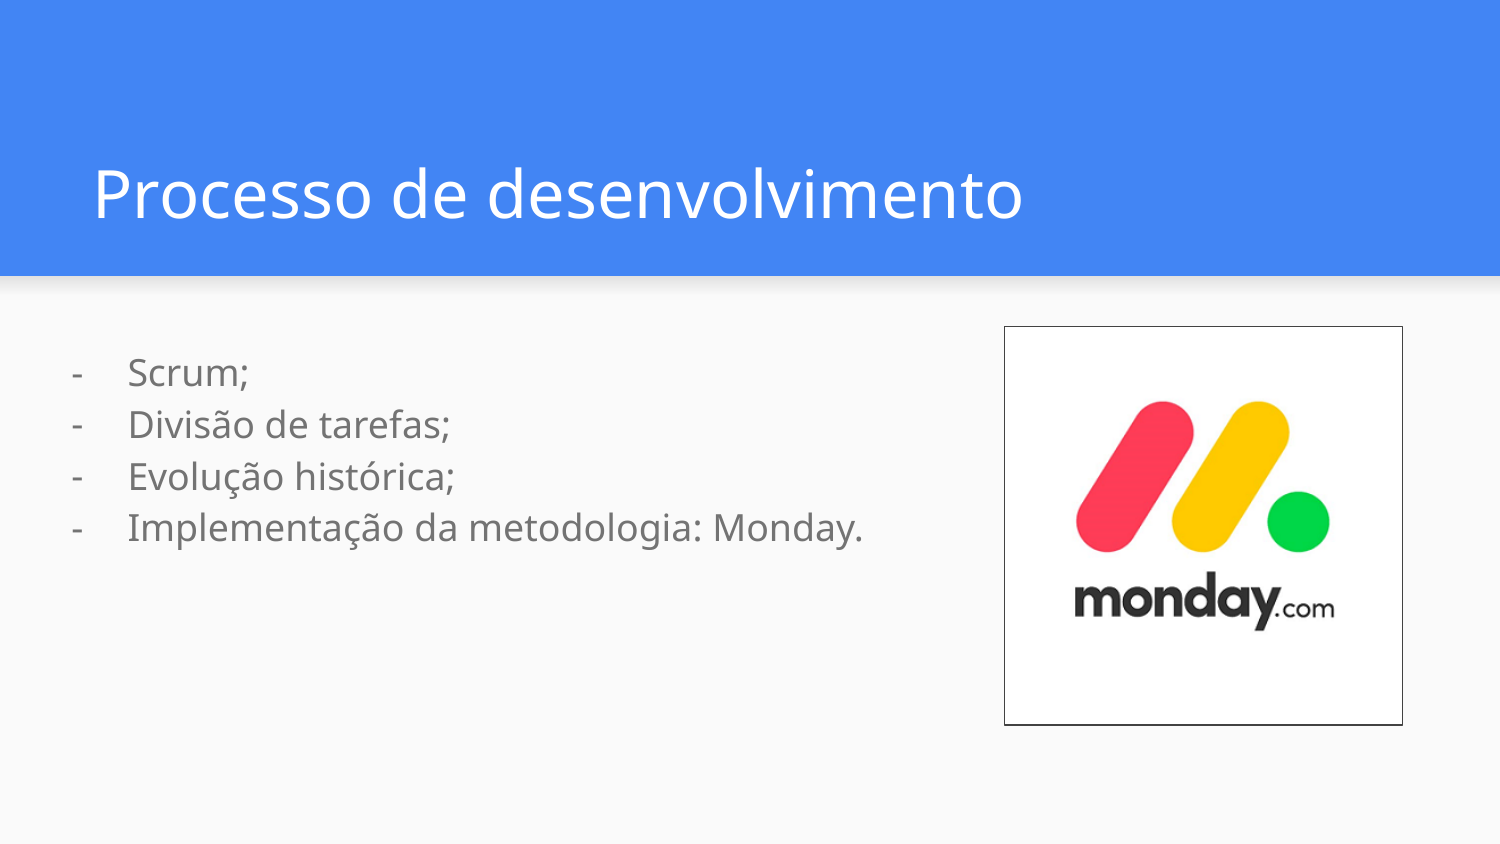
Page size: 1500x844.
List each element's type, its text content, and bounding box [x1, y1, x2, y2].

list Scrum; Divisão de tarefas; Evolução histórica; Implementação da metodologia: Monday. [37, 327, 1387, 772]
picture [1004, 327, 1402, 725]
title Processo de desenvolvimento [77, 121, 1427, 248]
